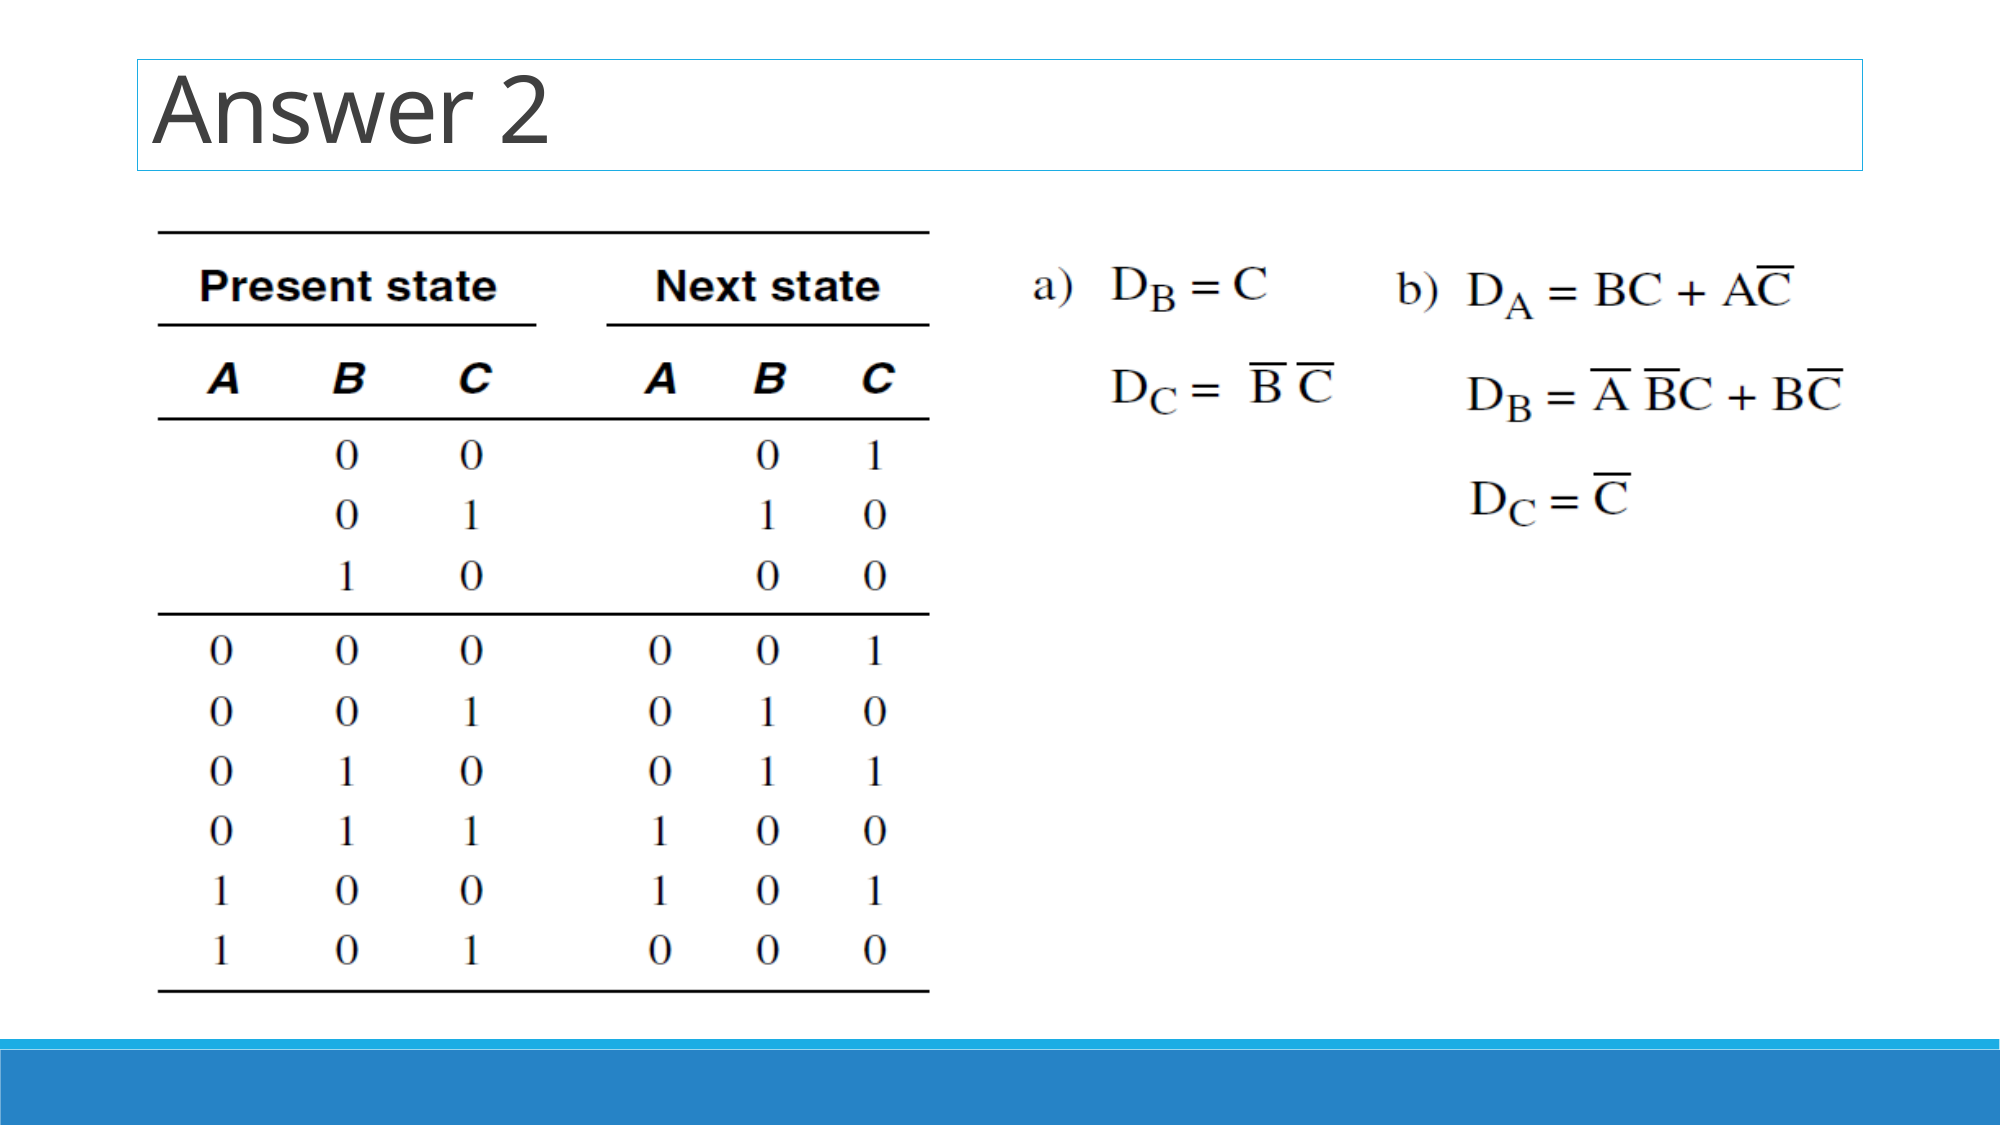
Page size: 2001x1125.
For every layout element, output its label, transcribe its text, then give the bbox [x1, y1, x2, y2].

title Answer 2 [137, 59, 1863, 171]
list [136, 209, 1863, 1014]
